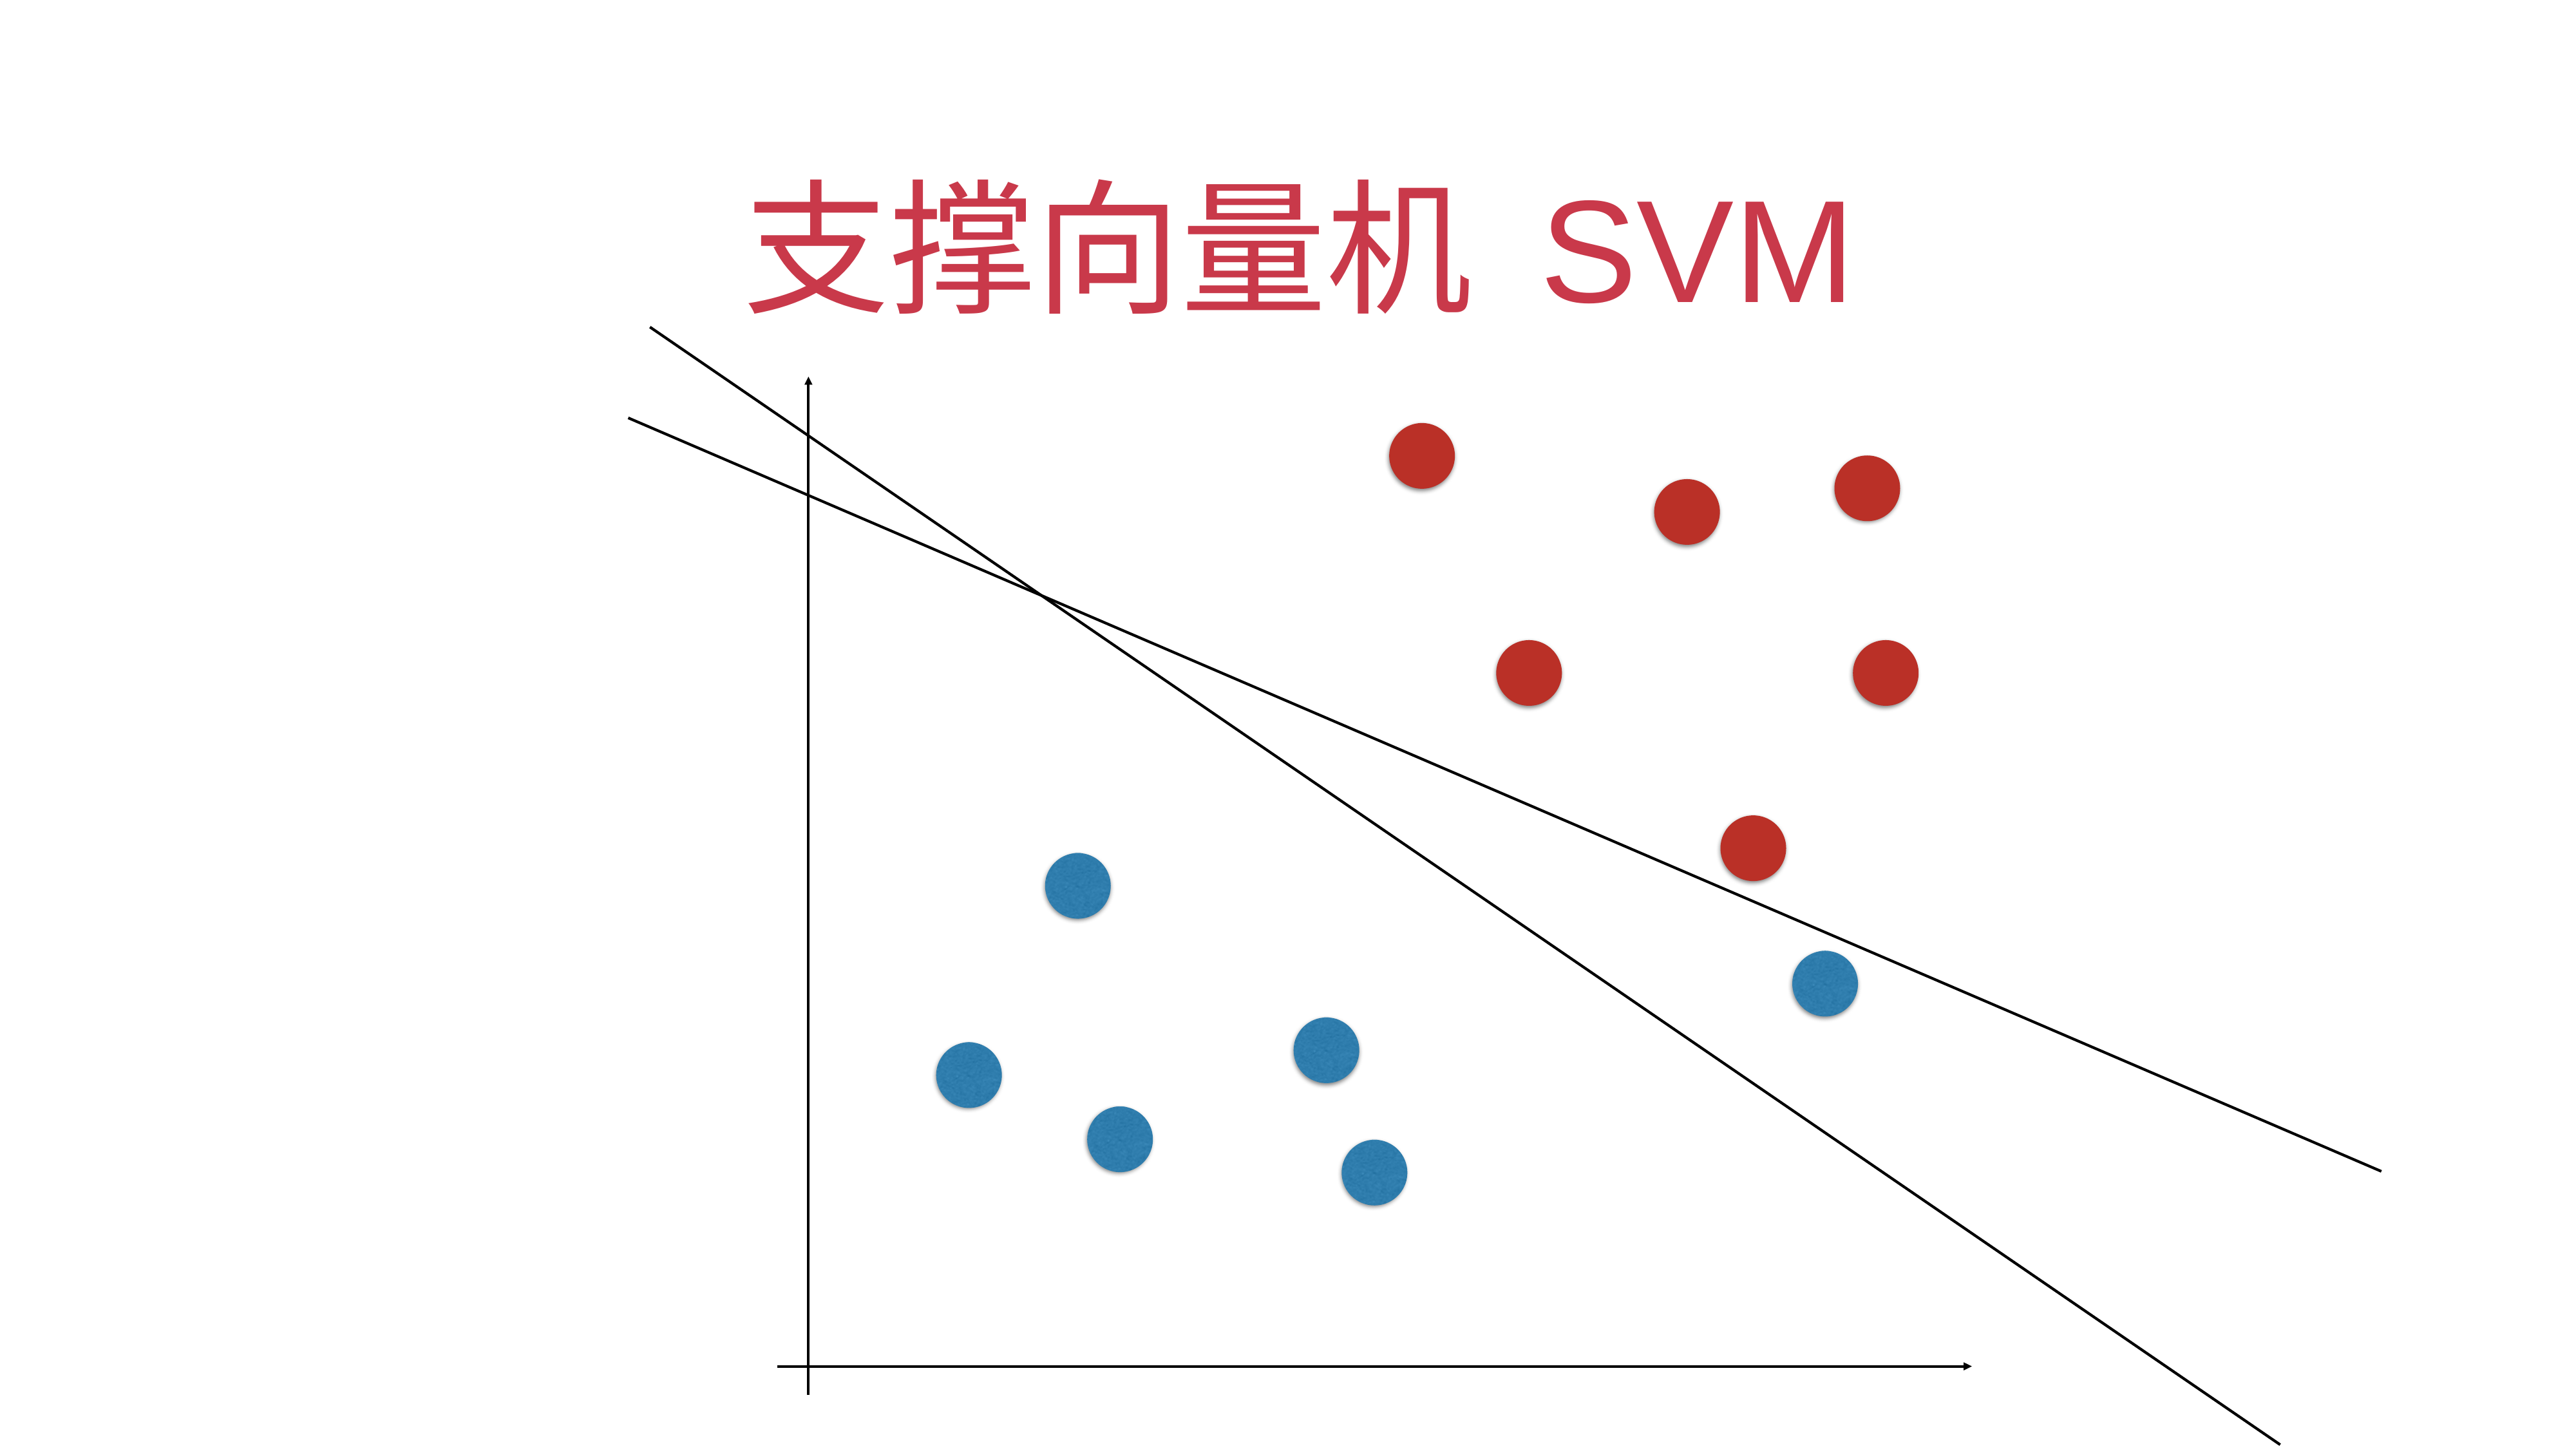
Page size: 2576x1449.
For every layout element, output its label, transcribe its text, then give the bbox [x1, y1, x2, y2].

text_box [1087, 1106, 1153, 1173]
text_box [1341, 1139, 1408, 1206]
text_box [1853, 639, 1919, 706]
title 支撑向量机 SVM [187, 122, 2389, 337]
text_box [1389, 422, 1455, 489]
text_box [1496, 639, 1562, 706]
text_box [1720, 815, 1786, 882]
text_box [1654, 478, 1720, 545]
text_box [1834, 455, 1900, 522]
text_box [804, 376, 813, 436]
text_box [809, 1362, 1972, 1370]
text_box [1792, 951, 1859, 1017]
text_box [1293, 1017, 1359, 1083]
text_box [936, 1042, 1002, 1108]
text_box [1045, 853, 1111, 919]
